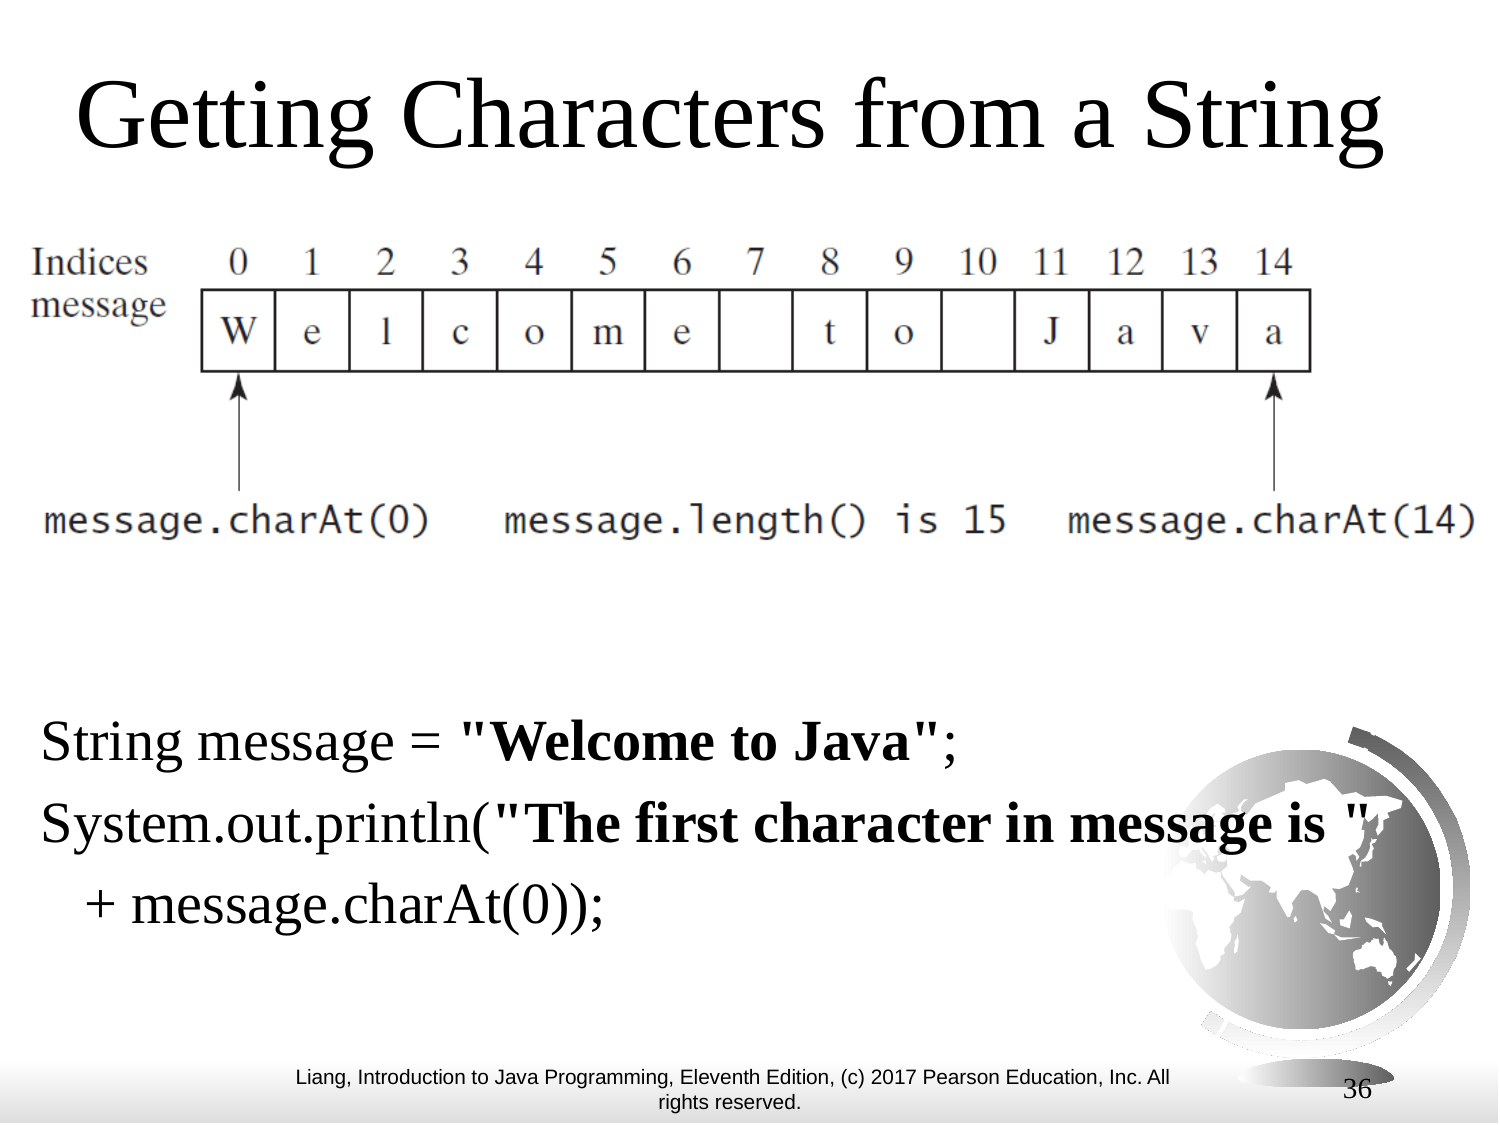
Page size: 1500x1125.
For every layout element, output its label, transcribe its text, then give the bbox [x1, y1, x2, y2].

picture [11, 222, 1489, 551]
slide_number 36 [1074, 1049, 1388, 1125]
text_box String message = "Welcome to Java"; System.out.println("The first character in message is " + message.charAt(0)); [25, 694, 1462, 1038]
title Getting Characters from a String [12, 37, 1475, 179]
